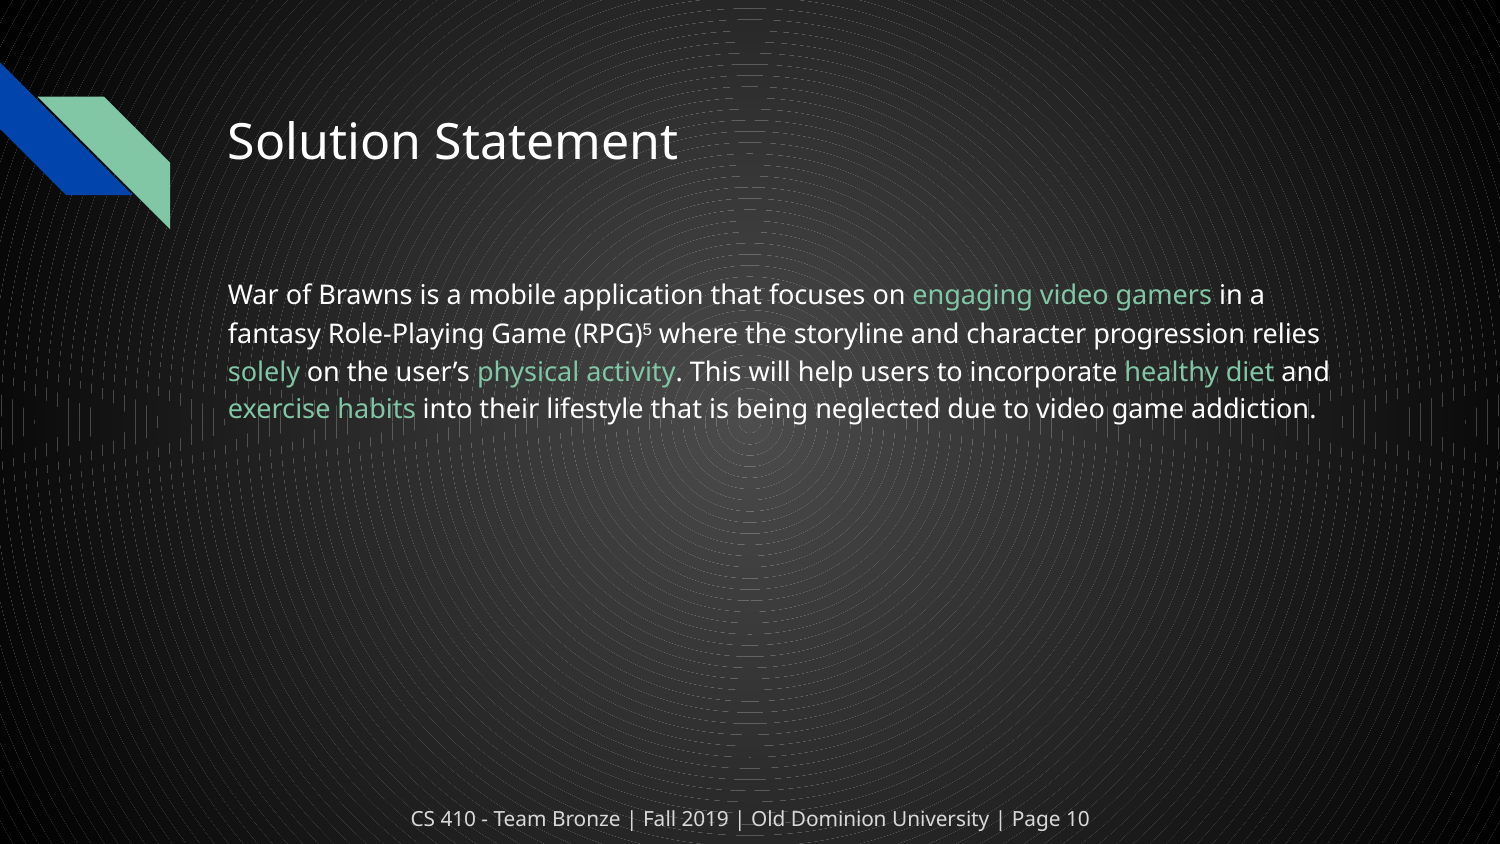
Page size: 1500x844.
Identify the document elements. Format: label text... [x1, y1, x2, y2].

text_box CS 410 - Team Bronze | Fall 2019 | Old Dominion University | Page 10 [55, 792, 1445, 844]
title Solution Statement [212, 64, 1368, 215]
list War of Brawns is a mobile application that focuses on engaging video gamers in a fantasy Role-Playing Game (RPG)5 where the storyline and character progression relies solely on the user’s physical activity. This will help users to incorporate healthy diet and exercise habits into their lifestyle that is being neglected due to video game addiction. [212, 257, 1368, 735]
